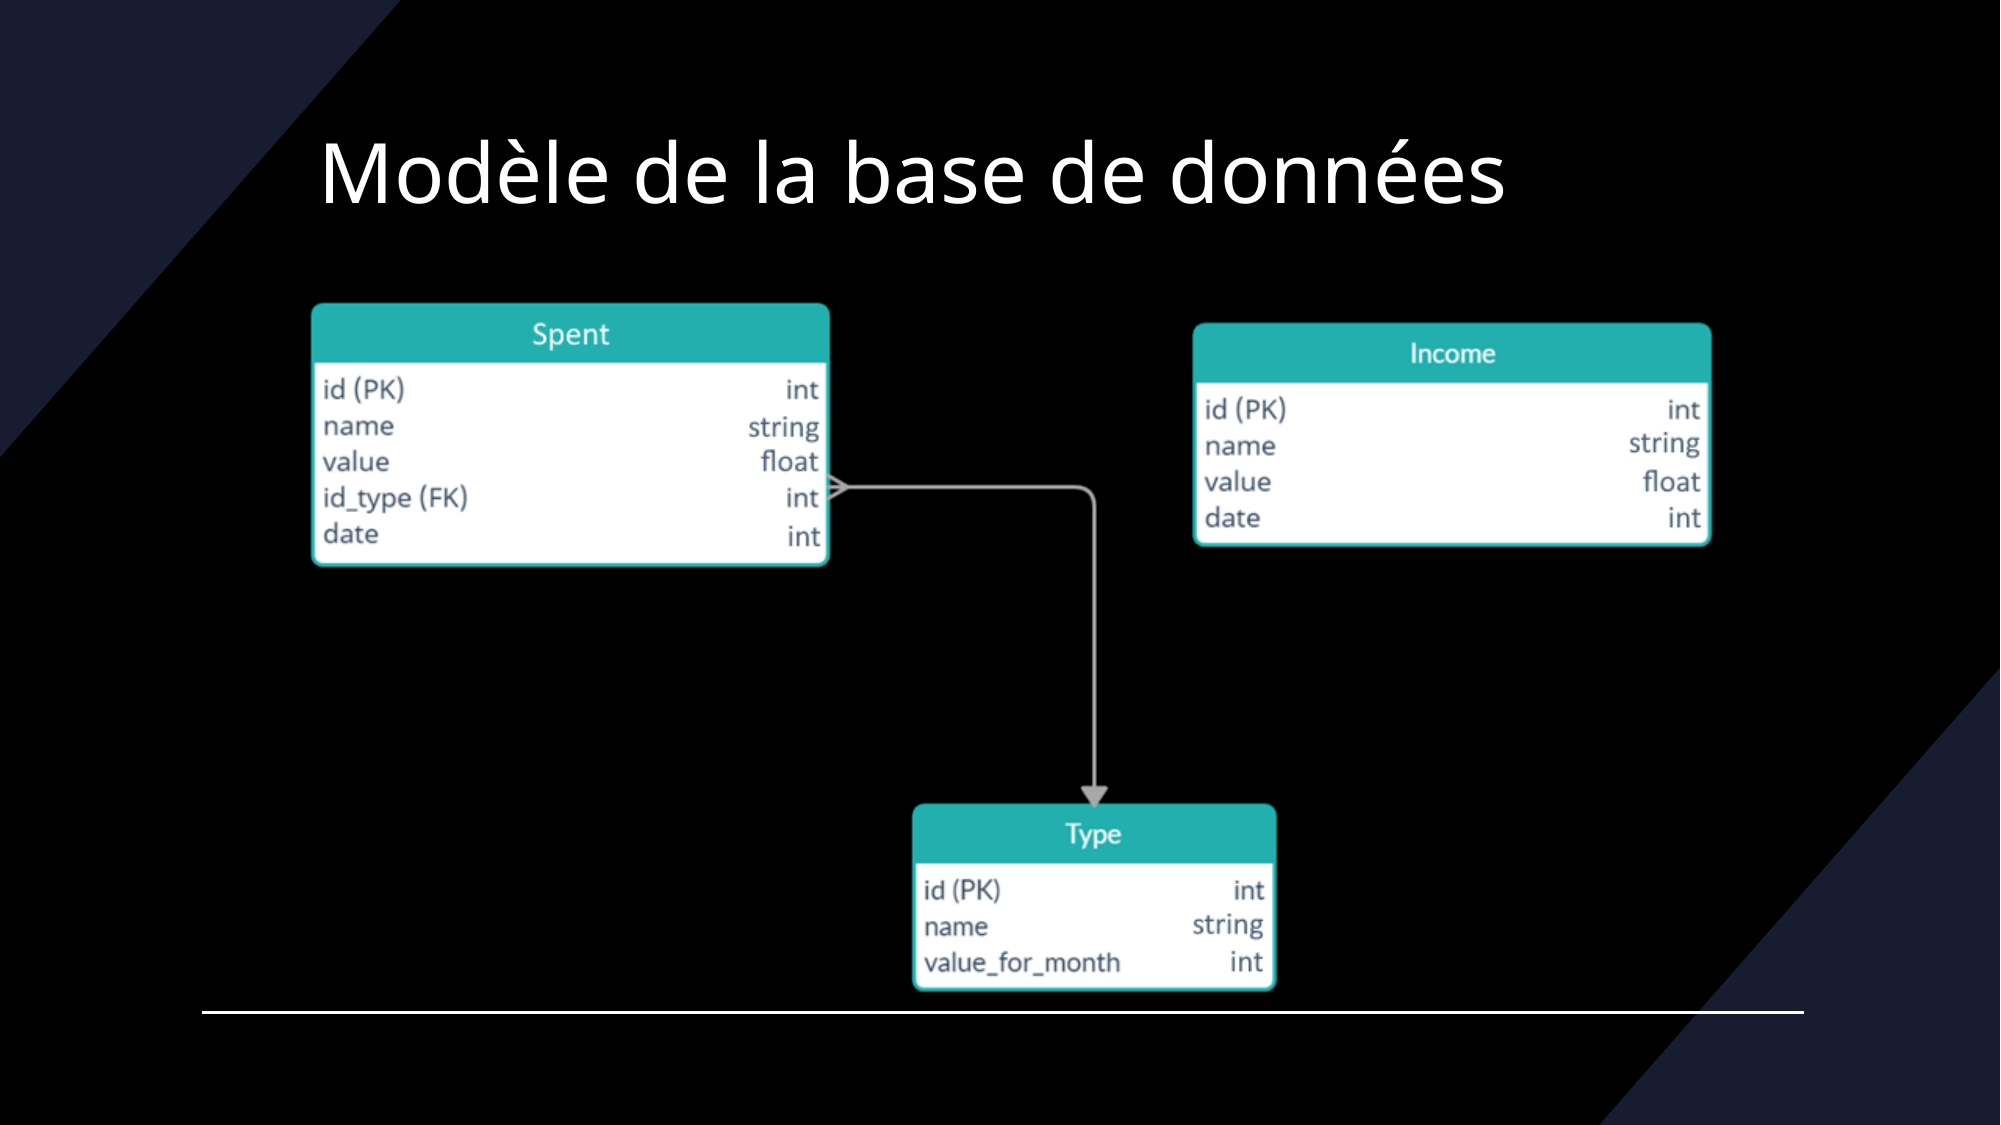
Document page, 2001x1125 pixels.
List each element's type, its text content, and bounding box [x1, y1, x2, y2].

title Modèle de la base de données [303, 58, 1929, 283]
picture [273, 265, 1751, 1031]
